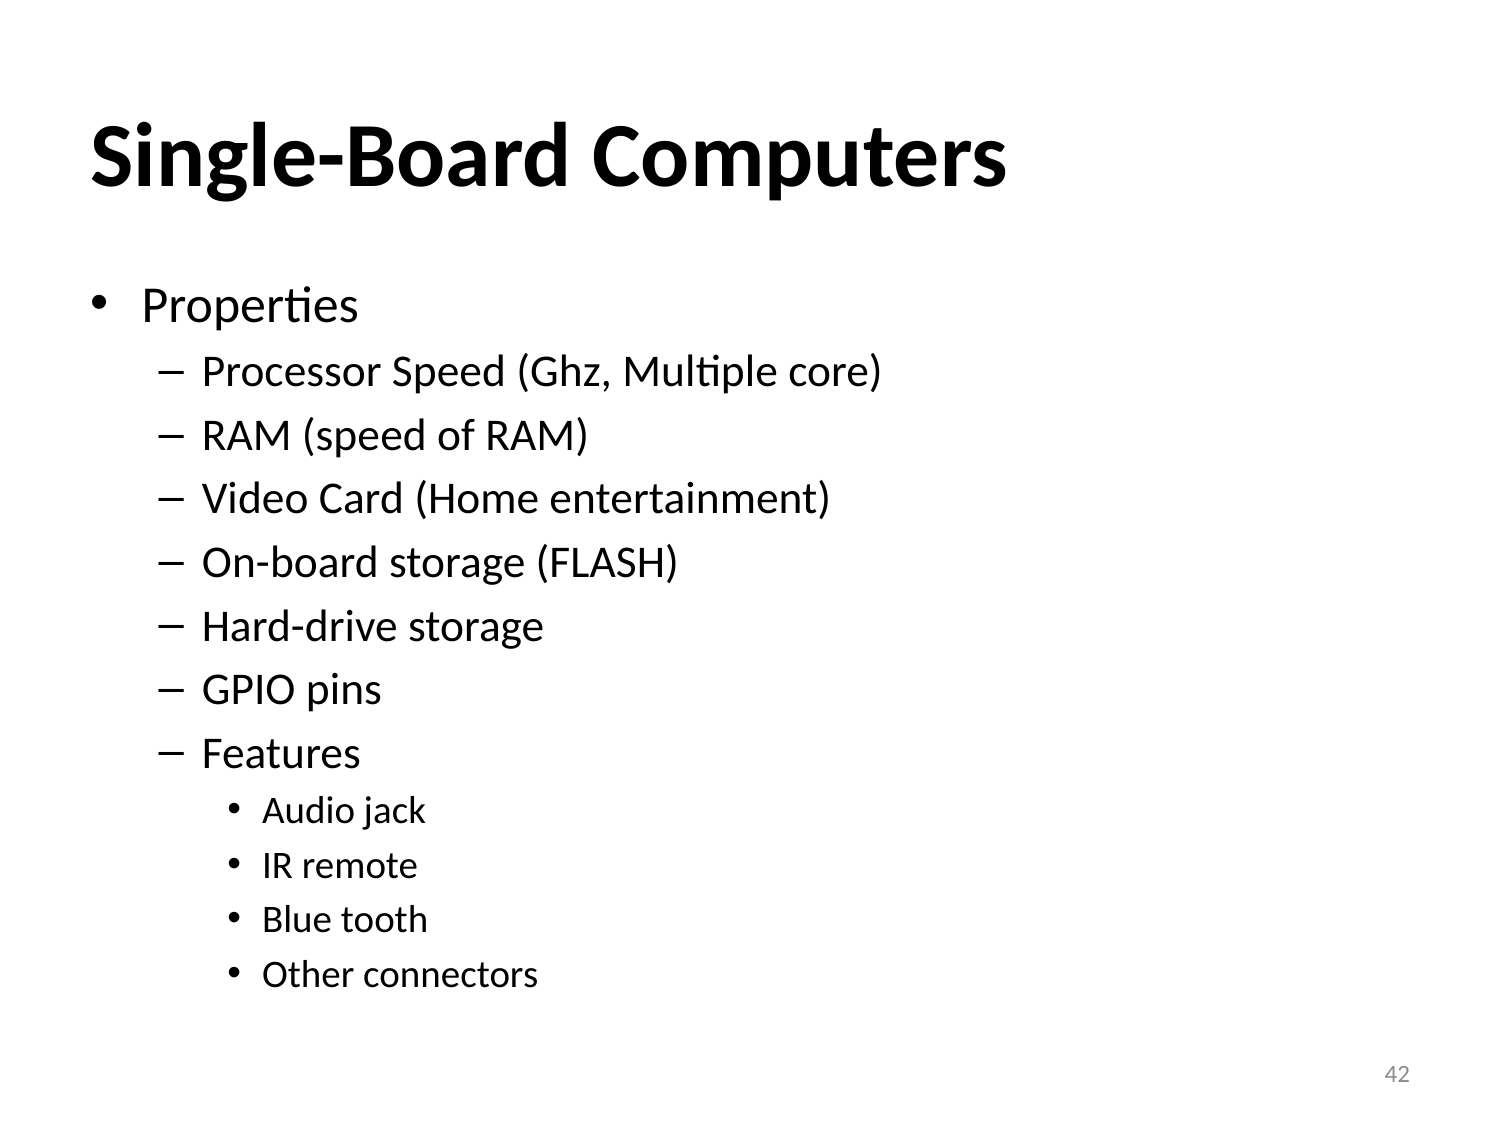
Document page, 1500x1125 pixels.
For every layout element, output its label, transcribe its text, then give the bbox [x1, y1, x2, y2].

slide_number 42 [1074, 1042, 1425, 1103]
title Single-Board Computers [0, 56, 1225, 244]
list Properties Processor Speed (Ghz, Multiple core) RAM (speed of RAM) Video Card (Home entertainment) On-board storage (FLASH) Hard-drive storage GPIO pins Features Audio jack IR remote Blue tooth Other connectors [75, 262, 1425, 1005]
